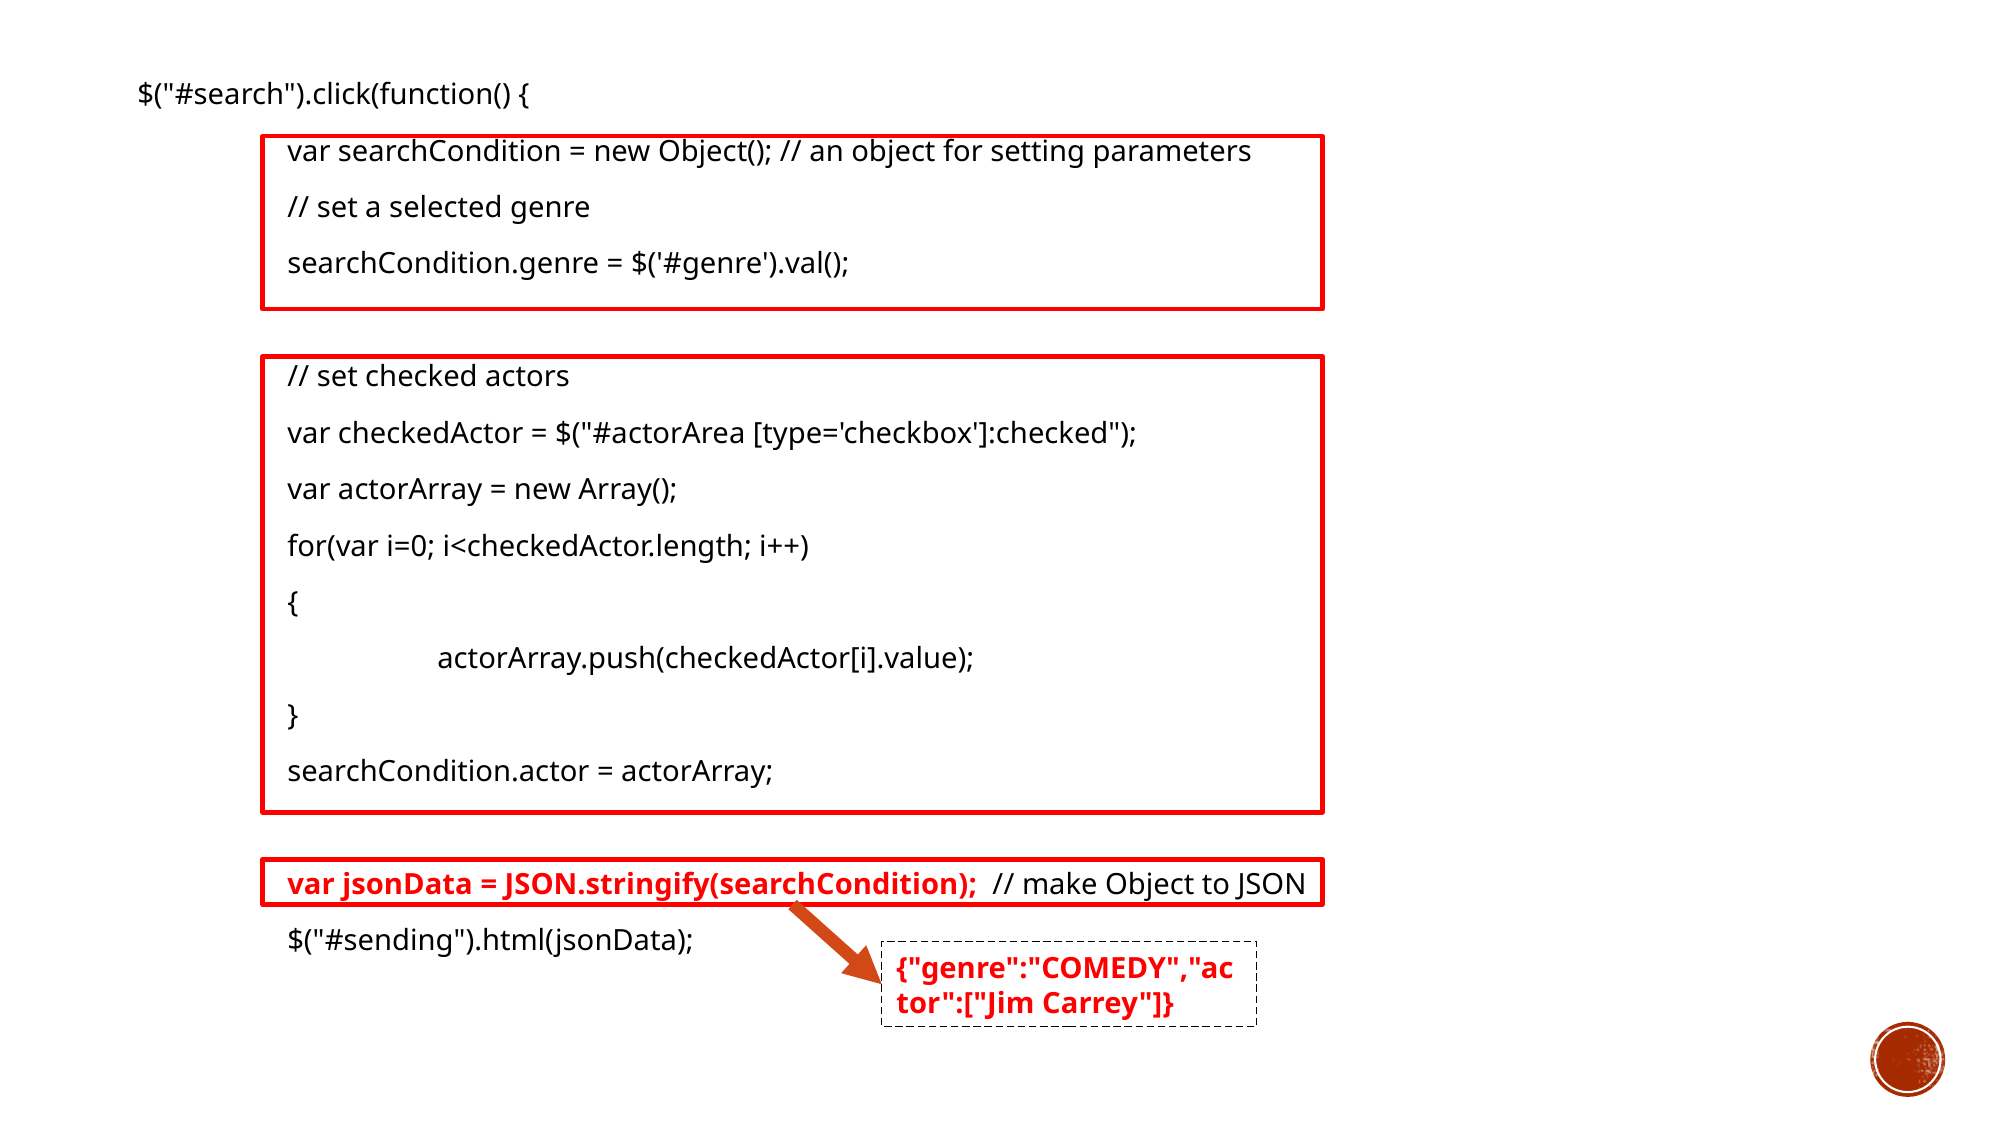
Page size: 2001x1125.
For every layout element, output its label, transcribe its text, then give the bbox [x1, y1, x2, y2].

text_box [795, 907, 880, 983]
text_box {"genre":"COMEDY","actor":["Jim Carrey"]} [880, 907, 1257, 1027]
text_box [262, 858, 1323, 906]
text_box [262, 135, 1323, 310]
list $("#search").click(function() { var searchCondition = new Object(); // an object for setting parameters // set a selected genre searchCondition.genre = $('#genre').val(); // set checked actors var checkedActor = $("#actorArea [type='checkbox']:checked"); var actorArray = new Array(); for(var i=0; i<checkedActor.length; i++) { actorArray.push(checkedActor[i].value); } searchCondition.actor = actorArray; var jsonData = JSON.stringify(searchCondition); // make Object to JSON $("#sending").html(jsonData); [122, 72, 1872, 1067]
text_box [262, 355, 1323, 813]
